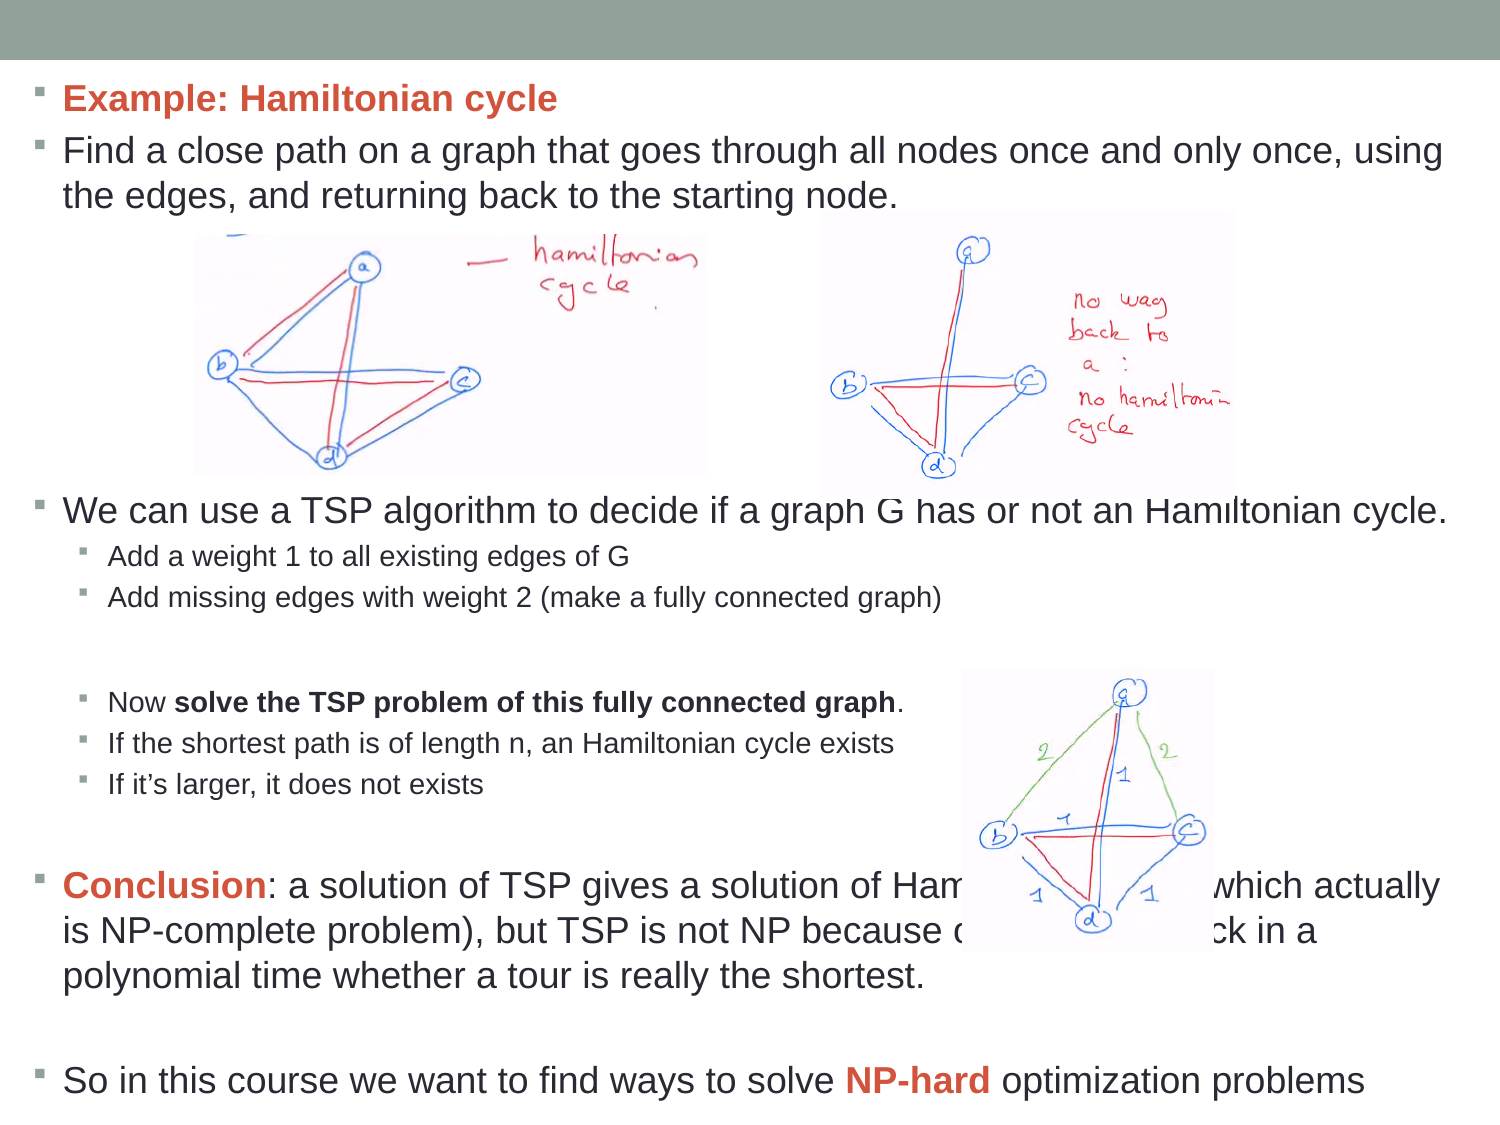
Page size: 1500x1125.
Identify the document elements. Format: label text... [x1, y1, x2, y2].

picture [194, 233, 707, 475]
picture [962, 667, 1214, 952]
list Example: Hamiltonian cycle Find a close path on a graph that goes through all nodes once and only once, using the edges, and returning back to the starting node. We can use a TSP algorithm to decide if a graph G has or not an Hamiltonian cycle. Add a weight 1 to all existing edges of G Add missing edges with weight 2 (make a fully connected graph) Now solve the TSP problem of this fully connected graph. If the shortest path is of length n, an Hamiltonian cycle exists If it’s larger, it does not exists Conclusion: a solution of TSP gives a solution of Hamiltonian cycle (which actually is NP-complete problem), but TSP is not NP because one cannot check in a polynomial time whether a tour is really the shortest. So in this course we want to find ways to solve NP-hard optimization problems [17, 66, 1483, 1125]
picture [820, 210, 1235, 499]
